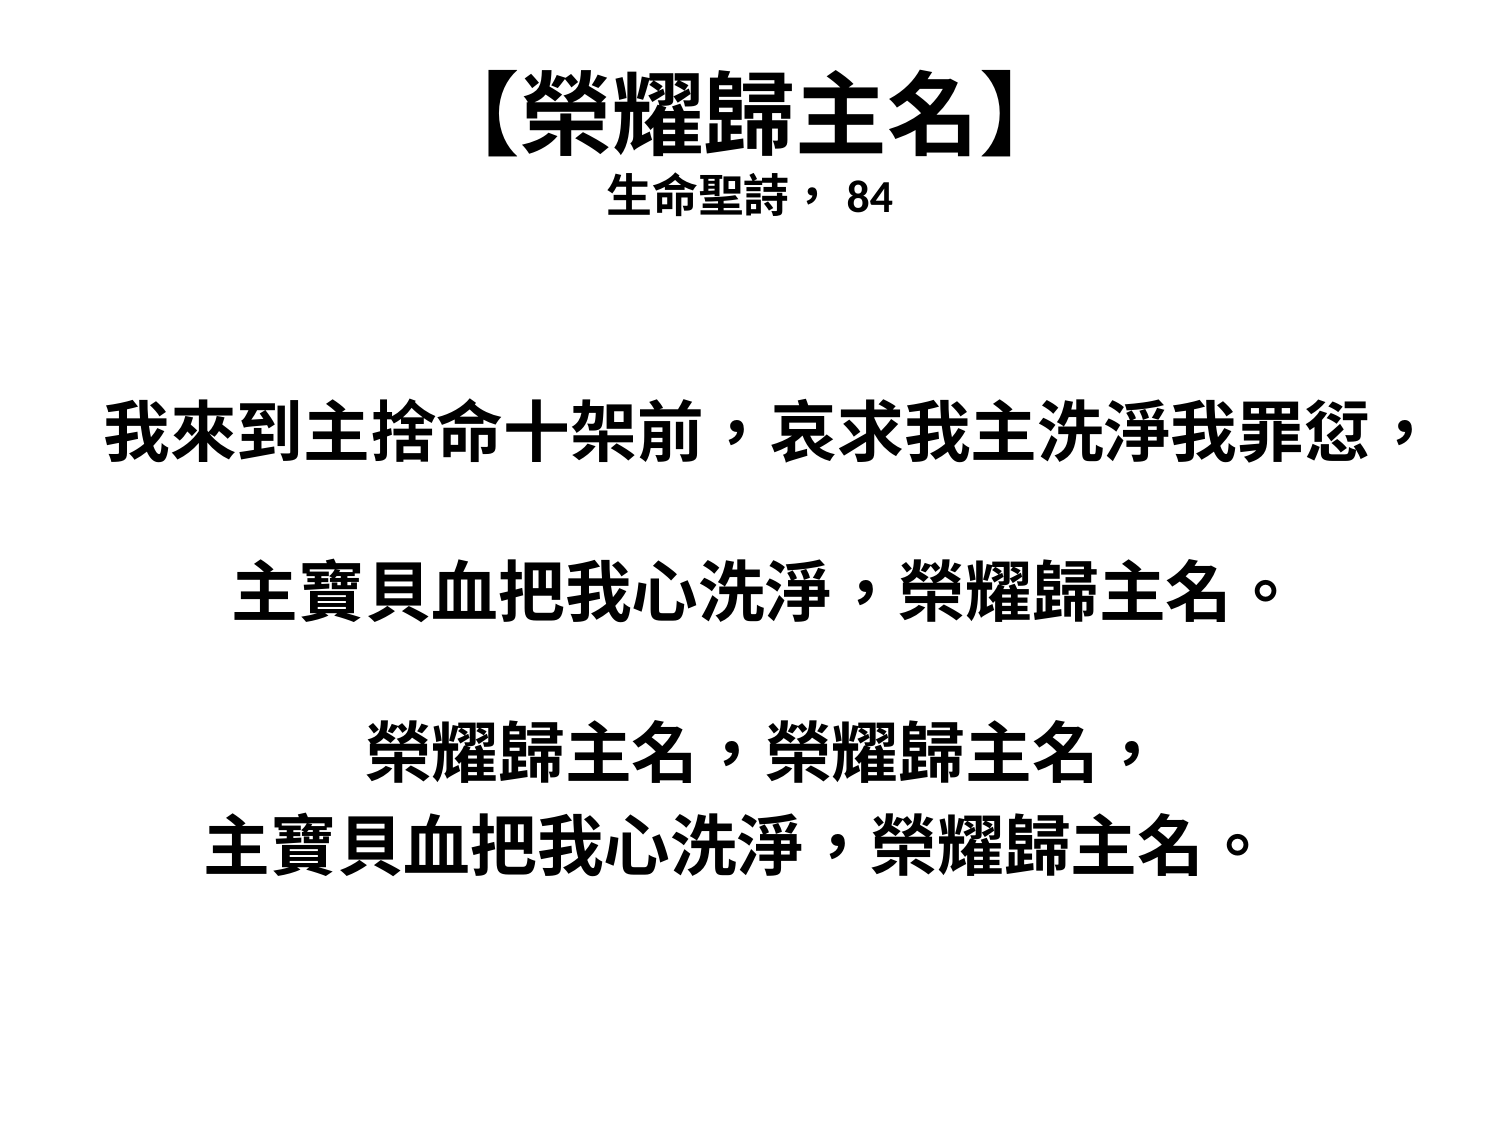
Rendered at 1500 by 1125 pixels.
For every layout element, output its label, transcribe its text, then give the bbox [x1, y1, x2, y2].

list 我來到主捨命十架前，哀求我主洗淨我罪愆， 主寶貝血把我心洗淨，榮耀歸主名。 榮耀歸主名，榮耀歸主名， 主寶貝血把我心洗淨，榮耀歸主名。 [62, 382, 1413, 1125]
title 【榮耀歸主名】 生命聖詩，84 [75, 45, 1425, 233]
